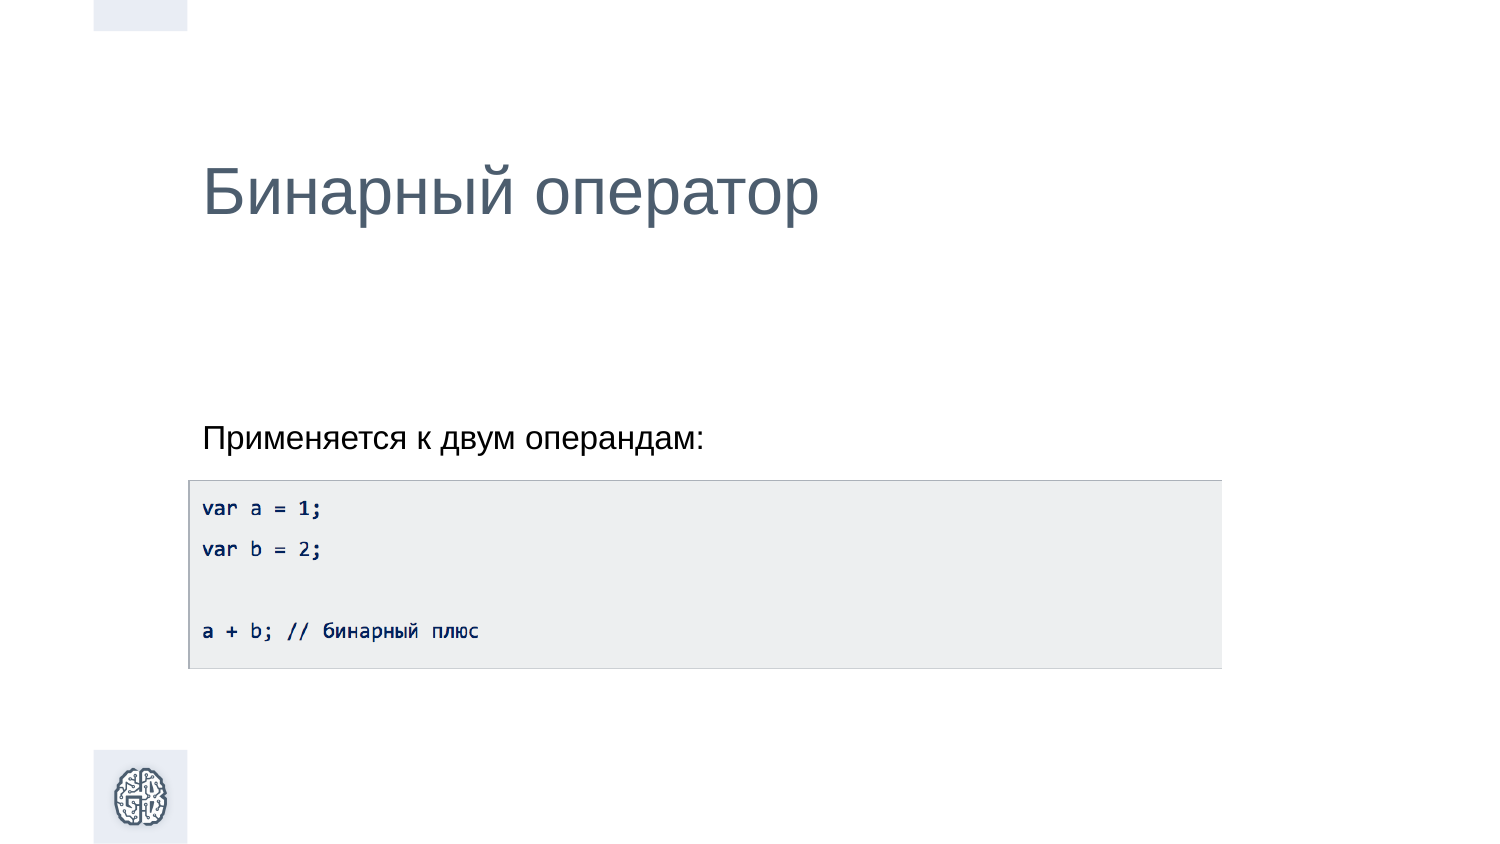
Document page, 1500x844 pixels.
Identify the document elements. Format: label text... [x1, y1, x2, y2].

text_box Бинарный оператор [187, 93, 1312, 282]
picture [187, 480, 1222, 669]
text_box Применяется к двум операндам: [187, 363, 1312, 490]
picture [106, 760, 175, 834]
